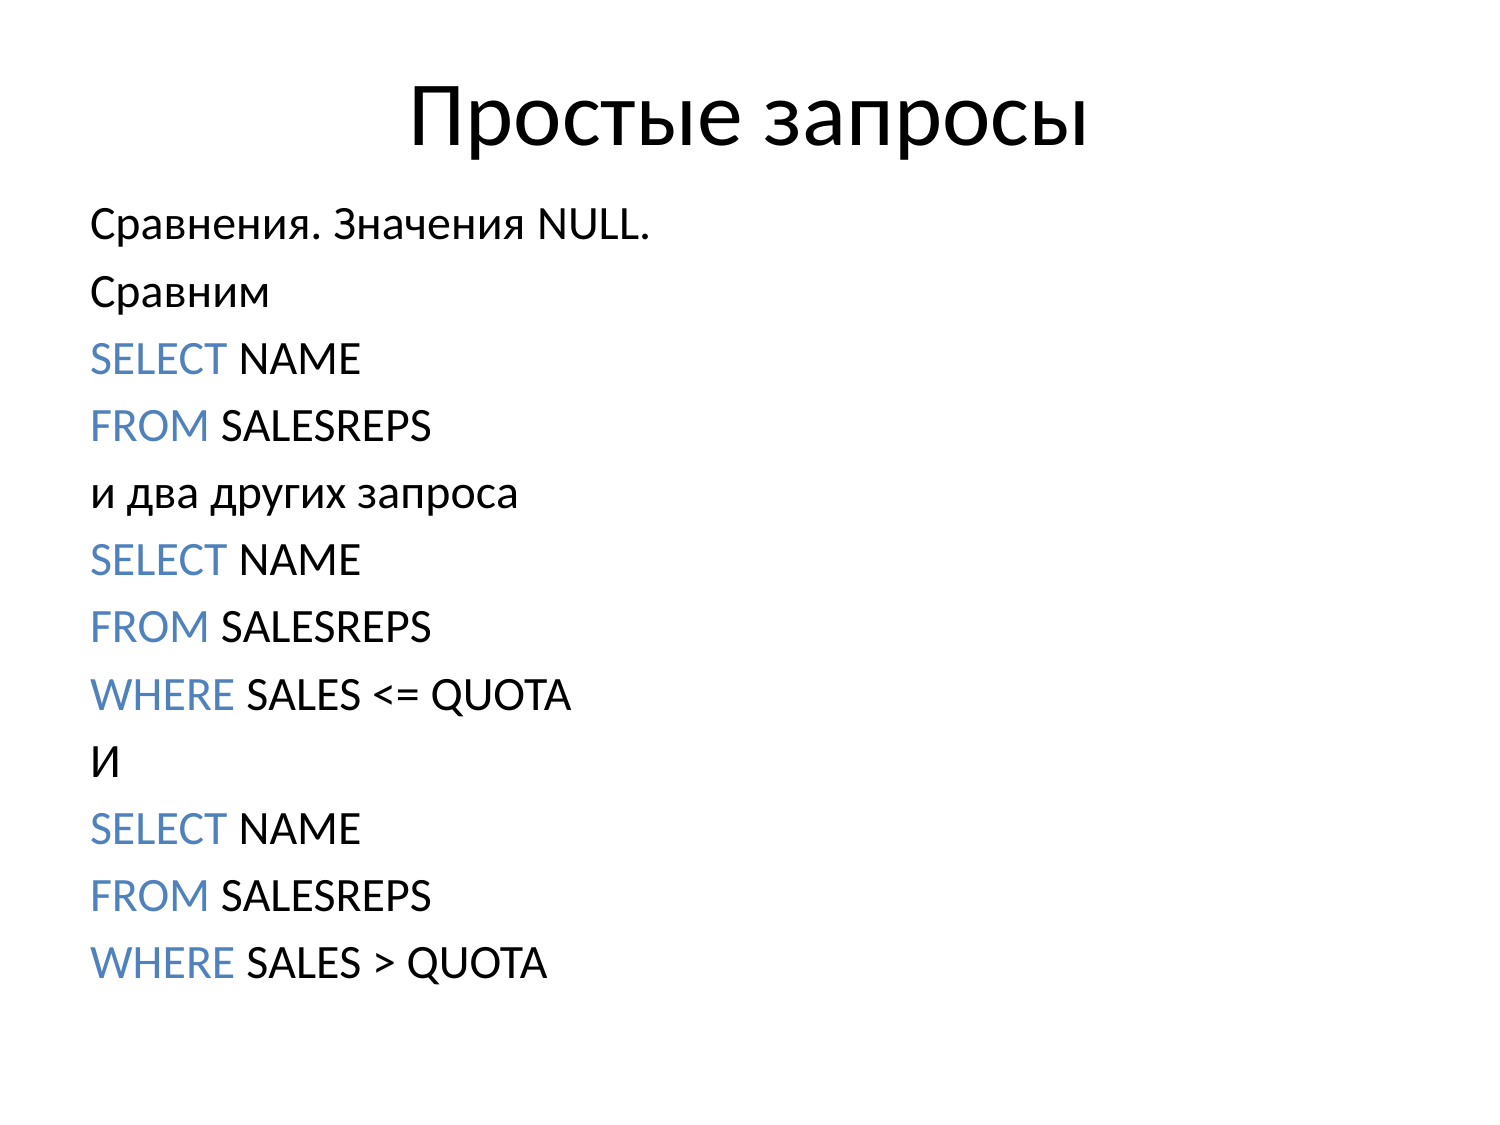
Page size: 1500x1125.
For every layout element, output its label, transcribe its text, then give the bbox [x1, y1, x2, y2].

title Простые запросы [75, 45, 1425, 173]
list Сравнения. Значения NULL. Сравним SELECT NAME FROM SALESREPS и два других запроса SELECT NAME FROM SALESREPS WHERE SALES <= QUOTA И SELECT NAME FROM SALESREPS WHERE SALES > QUOTA [75, 184, 1425, 1005]
